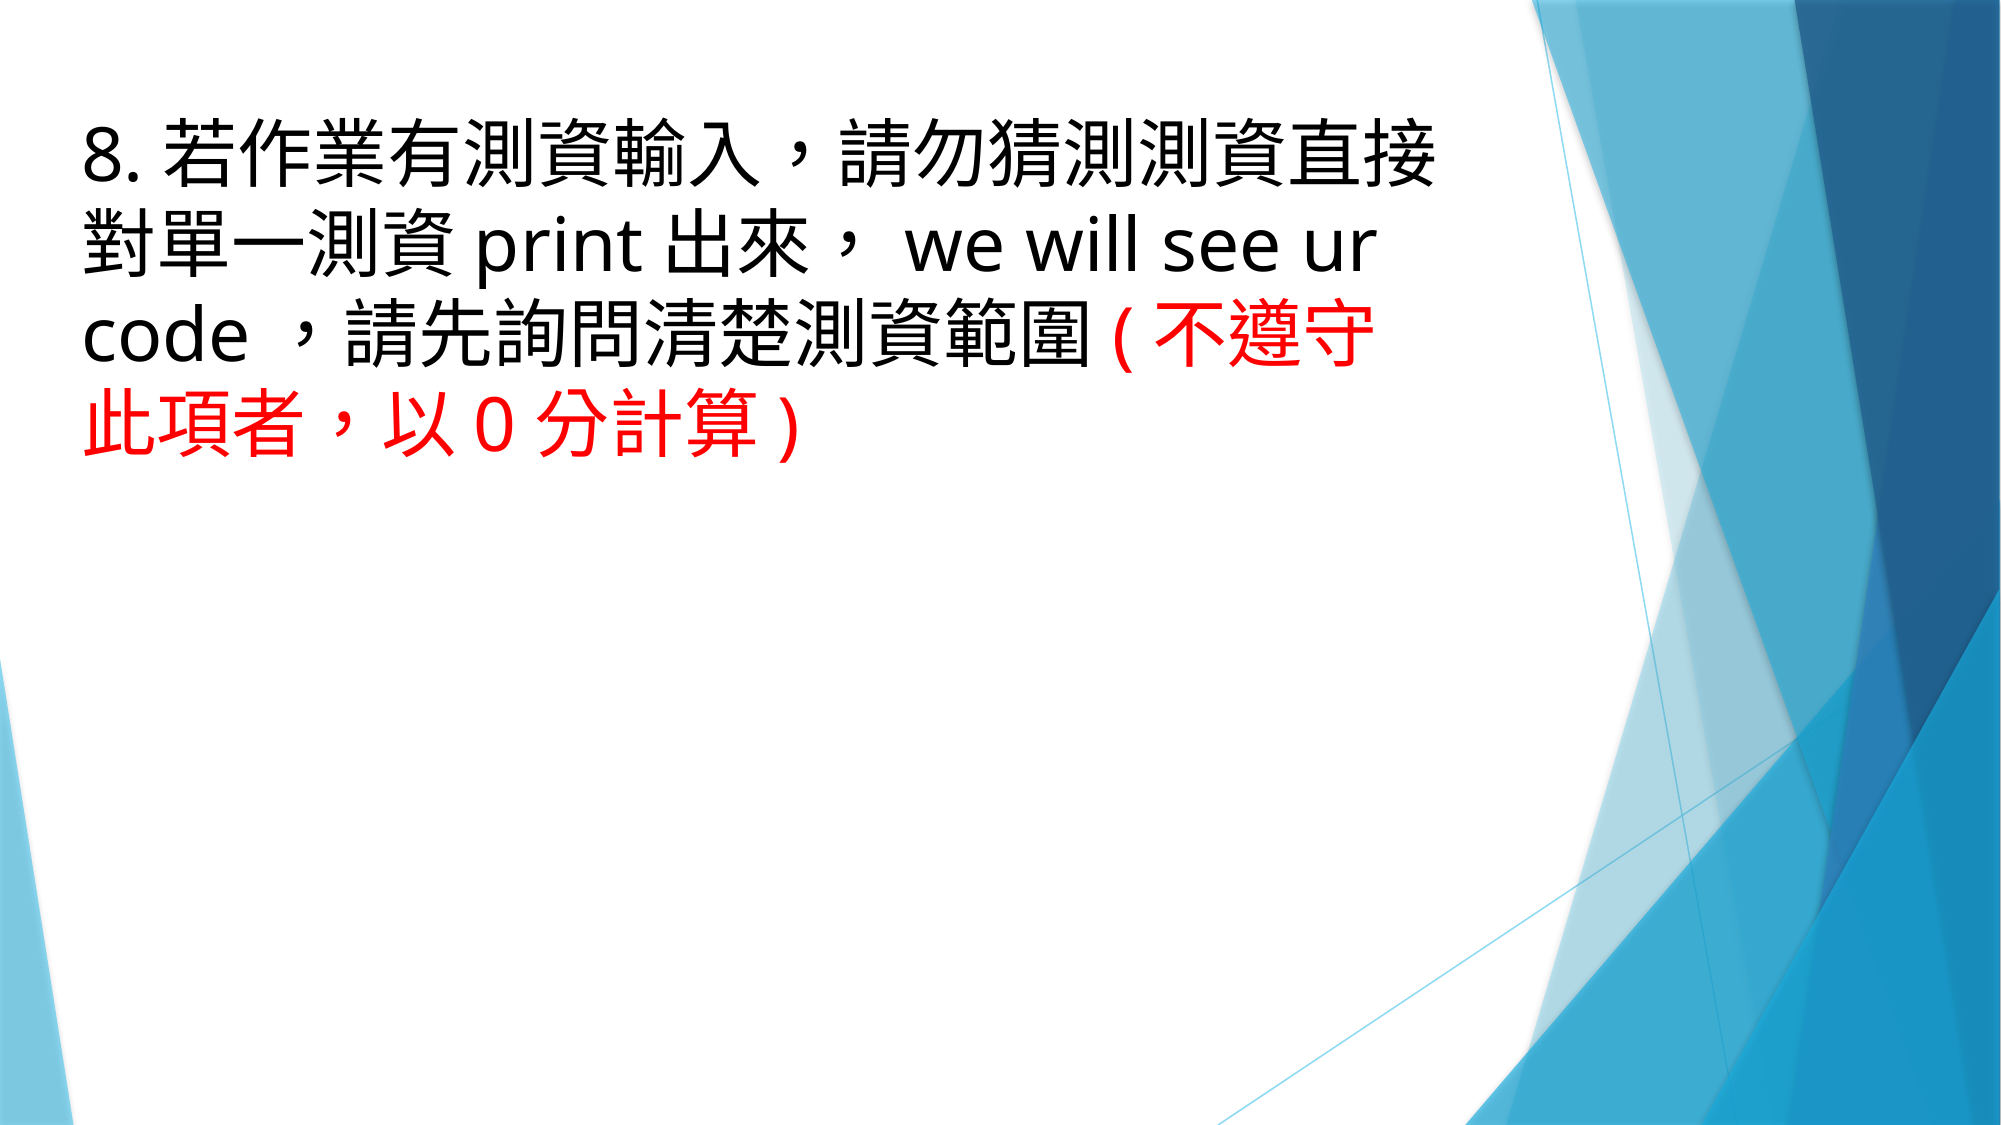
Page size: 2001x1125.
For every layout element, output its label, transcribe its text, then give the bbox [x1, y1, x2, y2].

text_box 8.若作業有測資輸入，請勿猜測測資直接對單一測資print出來，we will see ur code，請先詢問清楚測資範圍(不遵守此項者，以0分計算) [66, 91, 1460, 1082]
